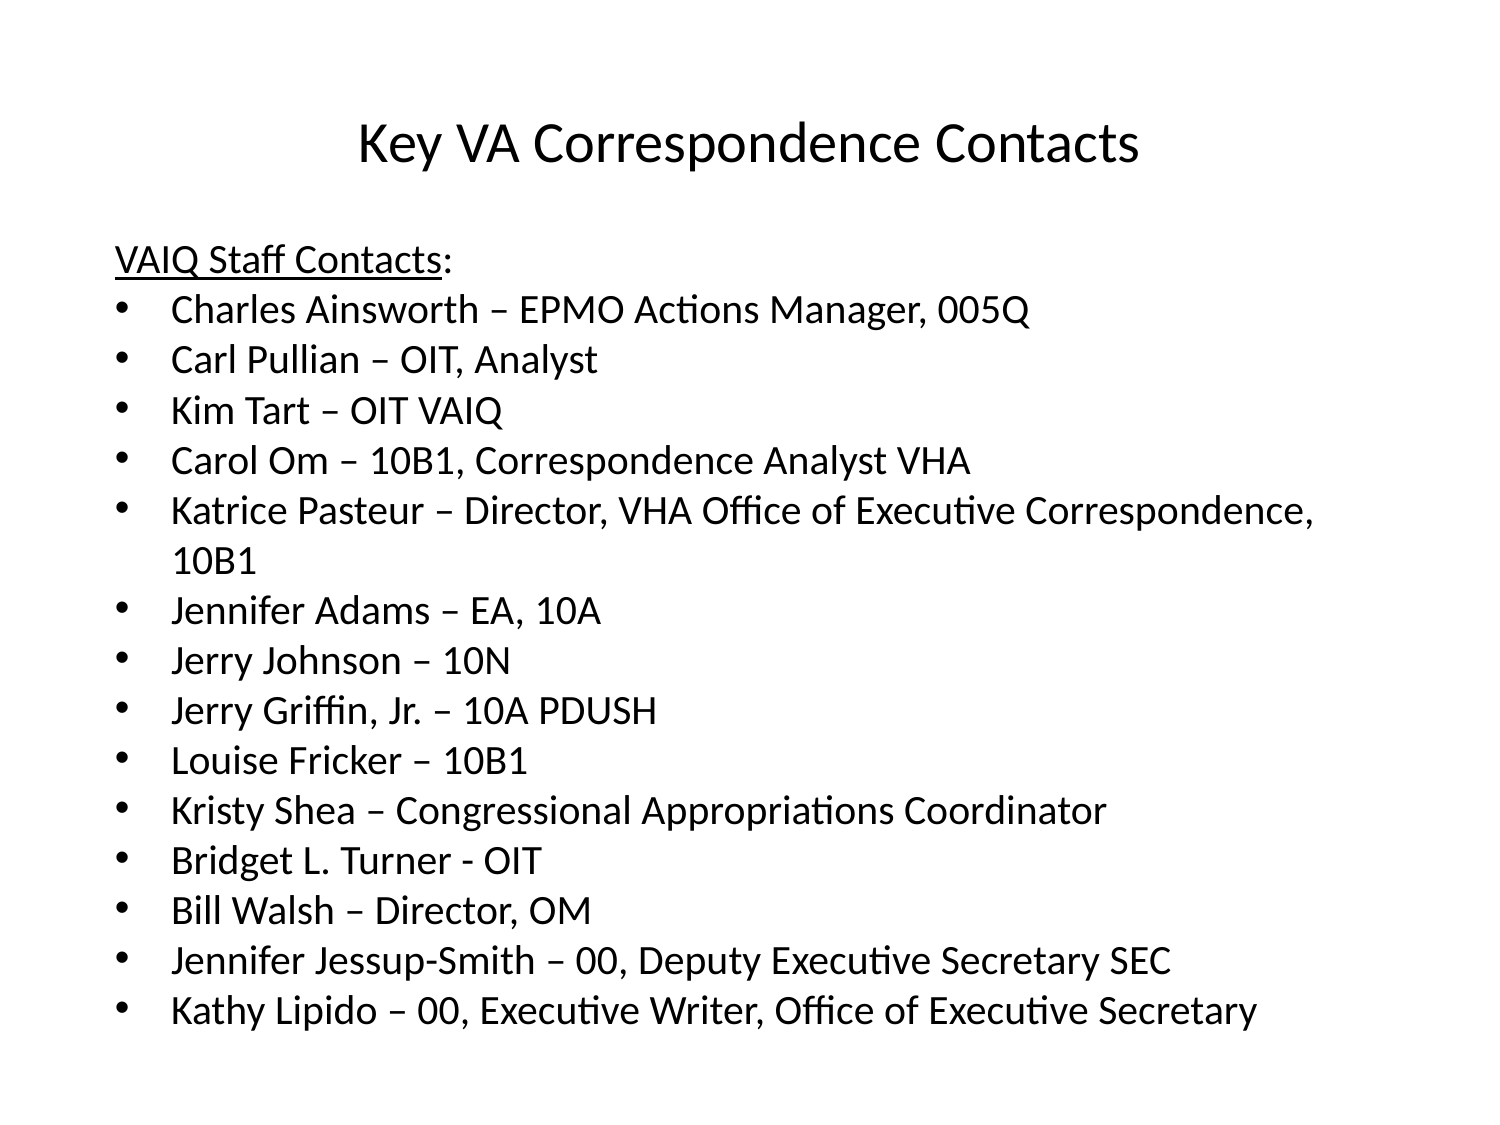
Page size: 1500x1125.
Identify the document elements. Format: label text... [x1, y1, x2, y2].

title Key VA Correspondence Contacts [75, 45, 1425, 233]
text_box VAIQ Staff Contacts: Charles Ainsworth – EPMO Actions Manager, 005Q Carl Pullian – OIT, Analyst Kim Tart – OIT VAIQ Carol Om – 10B1, Correspondence Analyst VHA Katrice Pasteur – Director, VHA Office of Executive Correspondence, 10B1 Jennifer Adams – EA, 10A Jerry Johnson – 10N Jerry Griffin, Jr. – 10A PDUSH Louise Fricker – 10B1 Kristy Shea – Congressional Appropriations Coordinator Bridget L. Turner - OIT Bill Walsh – Director, OM Jennifer Jessup-Smith – 00, Deputy Executive Secretary SEC Kathy Lipido – 00, Executive Writer, Office of Executive Secretary [99, 224, 1425, 1040]
